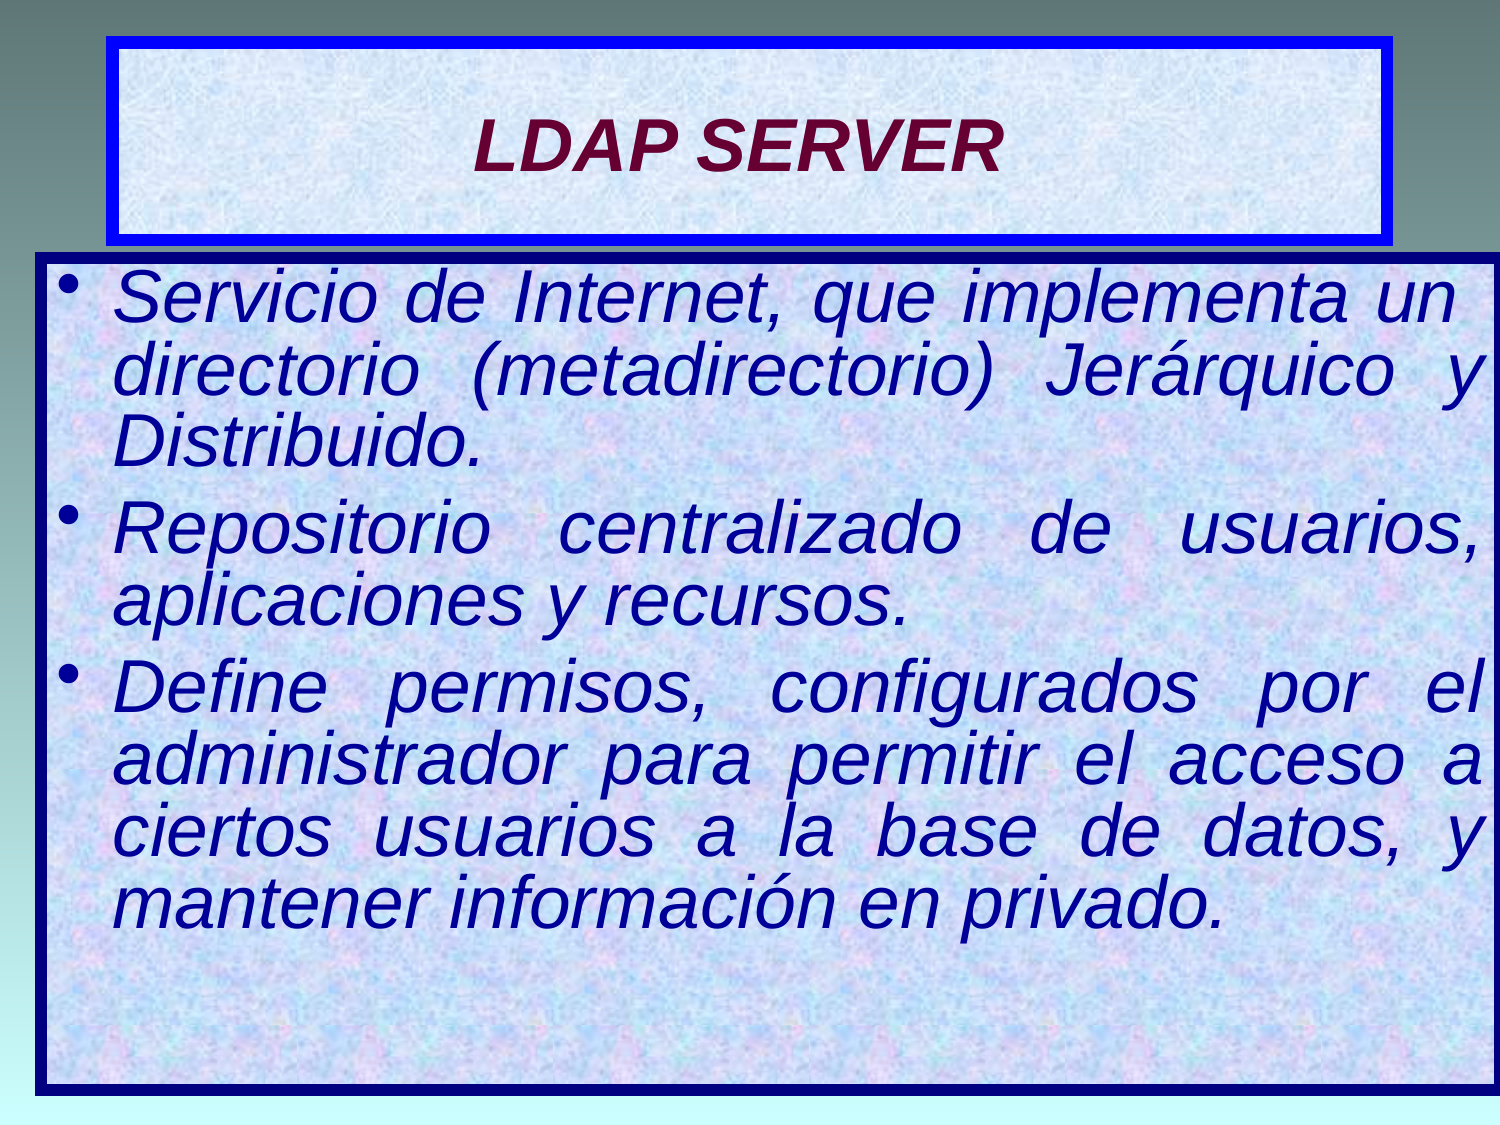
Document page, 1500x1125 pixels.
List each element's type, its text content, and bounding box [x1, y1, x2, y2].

title LDAP SERVER [111, 42, 1388, 241]
slide_number 25 [1074, 1091, 1388, 1101]
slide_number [112, 1091, 426, 1101]
list Servicio de Internet, que implementa un directorio (metadirectorio) Jerárquico y Distribuido. Repositorio centralizado de usuarios, aplicaciones y recursos. Define permisos, configurados por el administrador para permitir el acceso a ciertos usuarios a la base de datos, y mantener información en privado. [40, 257, 1500, 1091]
